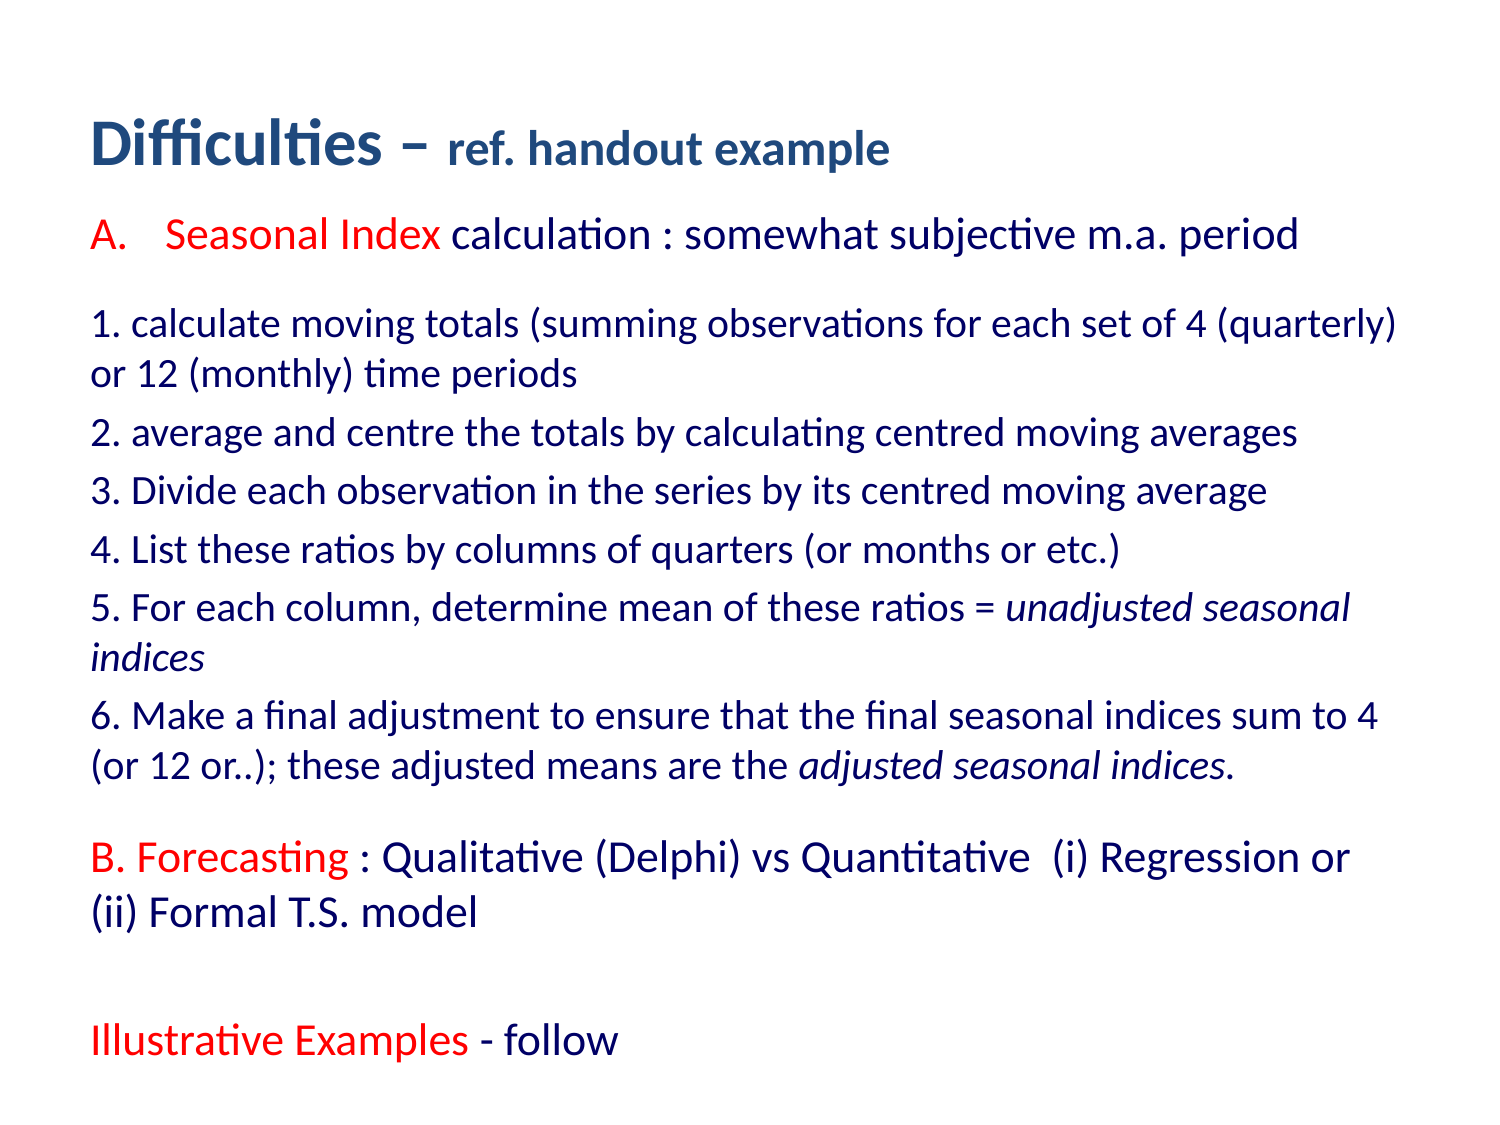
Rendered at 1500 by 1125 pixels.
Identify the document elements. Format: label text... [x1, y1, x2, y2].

title Difficulties – ref. handout example [74, 44, 1426, 196]
list Seasonal Index calculation : somewhat subjective m.a. period 1. calculate moving totals (summing observations for each set of 4 (quarterly) or 12 (monthly) time periods 2. average and centre the totals by calculating centred moving averages 3. Divide each observation in the series by its centred moving average 4. List these ratios by columns of quarters (or months or etc.) 5. For each column, determine mean of these ratios = unadjusted seasonal indices 6. Make a final adjustment to ensure that the final seasonal indices sum to 4 (or 12 or..); these adjusted means are the adjusted seasonal indices. B. Forecasting : Qualitative (Delphi) vs Quantitative (i) Regression or (ii) Formal T.S. model Illustrative Examples - follow [74, 196, 1426, 1083]
